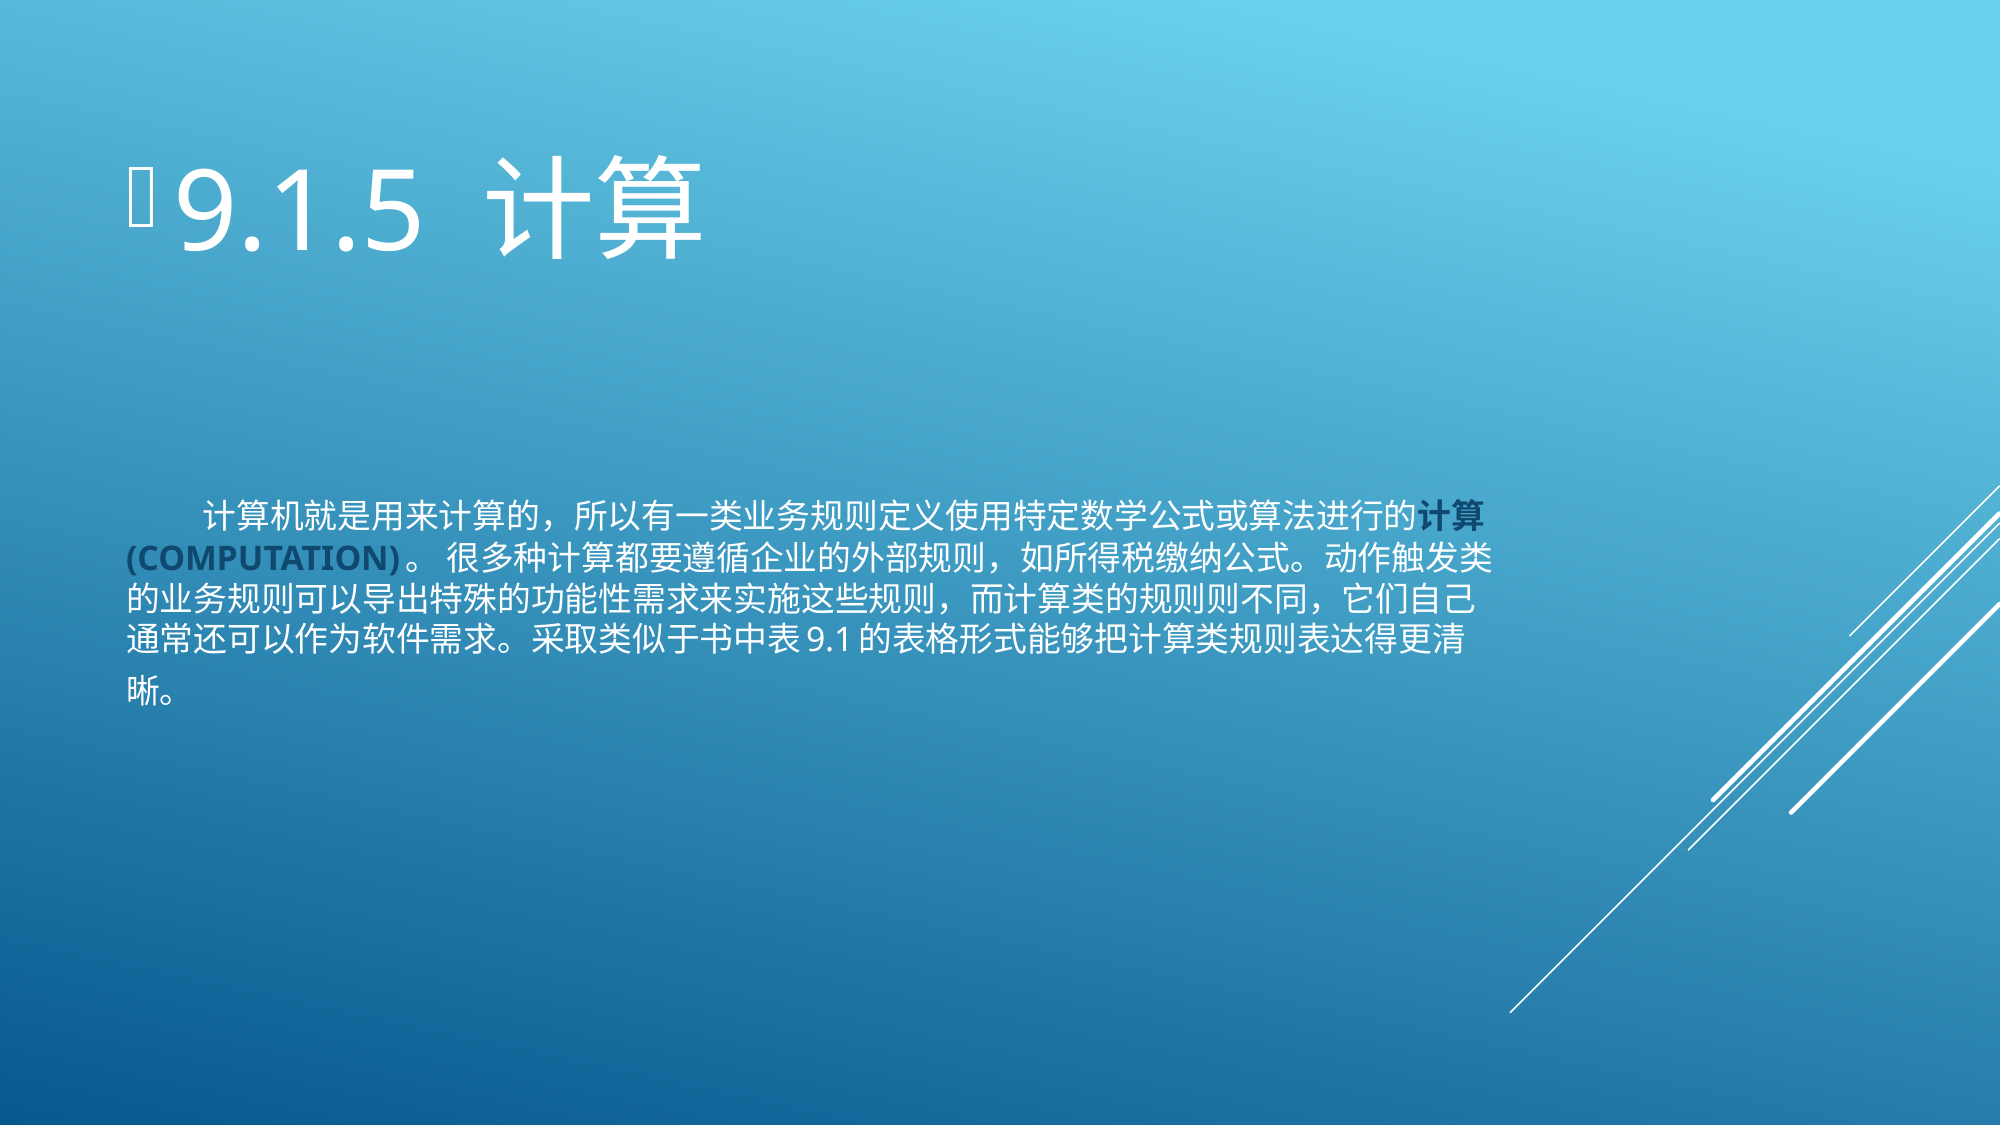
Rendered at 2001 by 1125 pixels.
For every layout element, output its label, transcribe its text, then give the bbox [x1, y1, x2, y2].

title 计算机就是用来计算的，所以有一类业务规则定义使用特定数学公式或算法进行的计算(computation)。 很多种计算都要遵循企业的外部规则，如所得税缴纳公式。动作触发类的业务规则可以导出特殊的功能性需求来实施这些规则，而计算类的规则则不同，它们自己通常还可以作为软件需求。采取类似于书中表9.1的表格形式能够把计算类规则表达得更清晰。 [111, 503, 1512, 722]
list 9.1.5 计算 [111, 0, 1512, 503]
